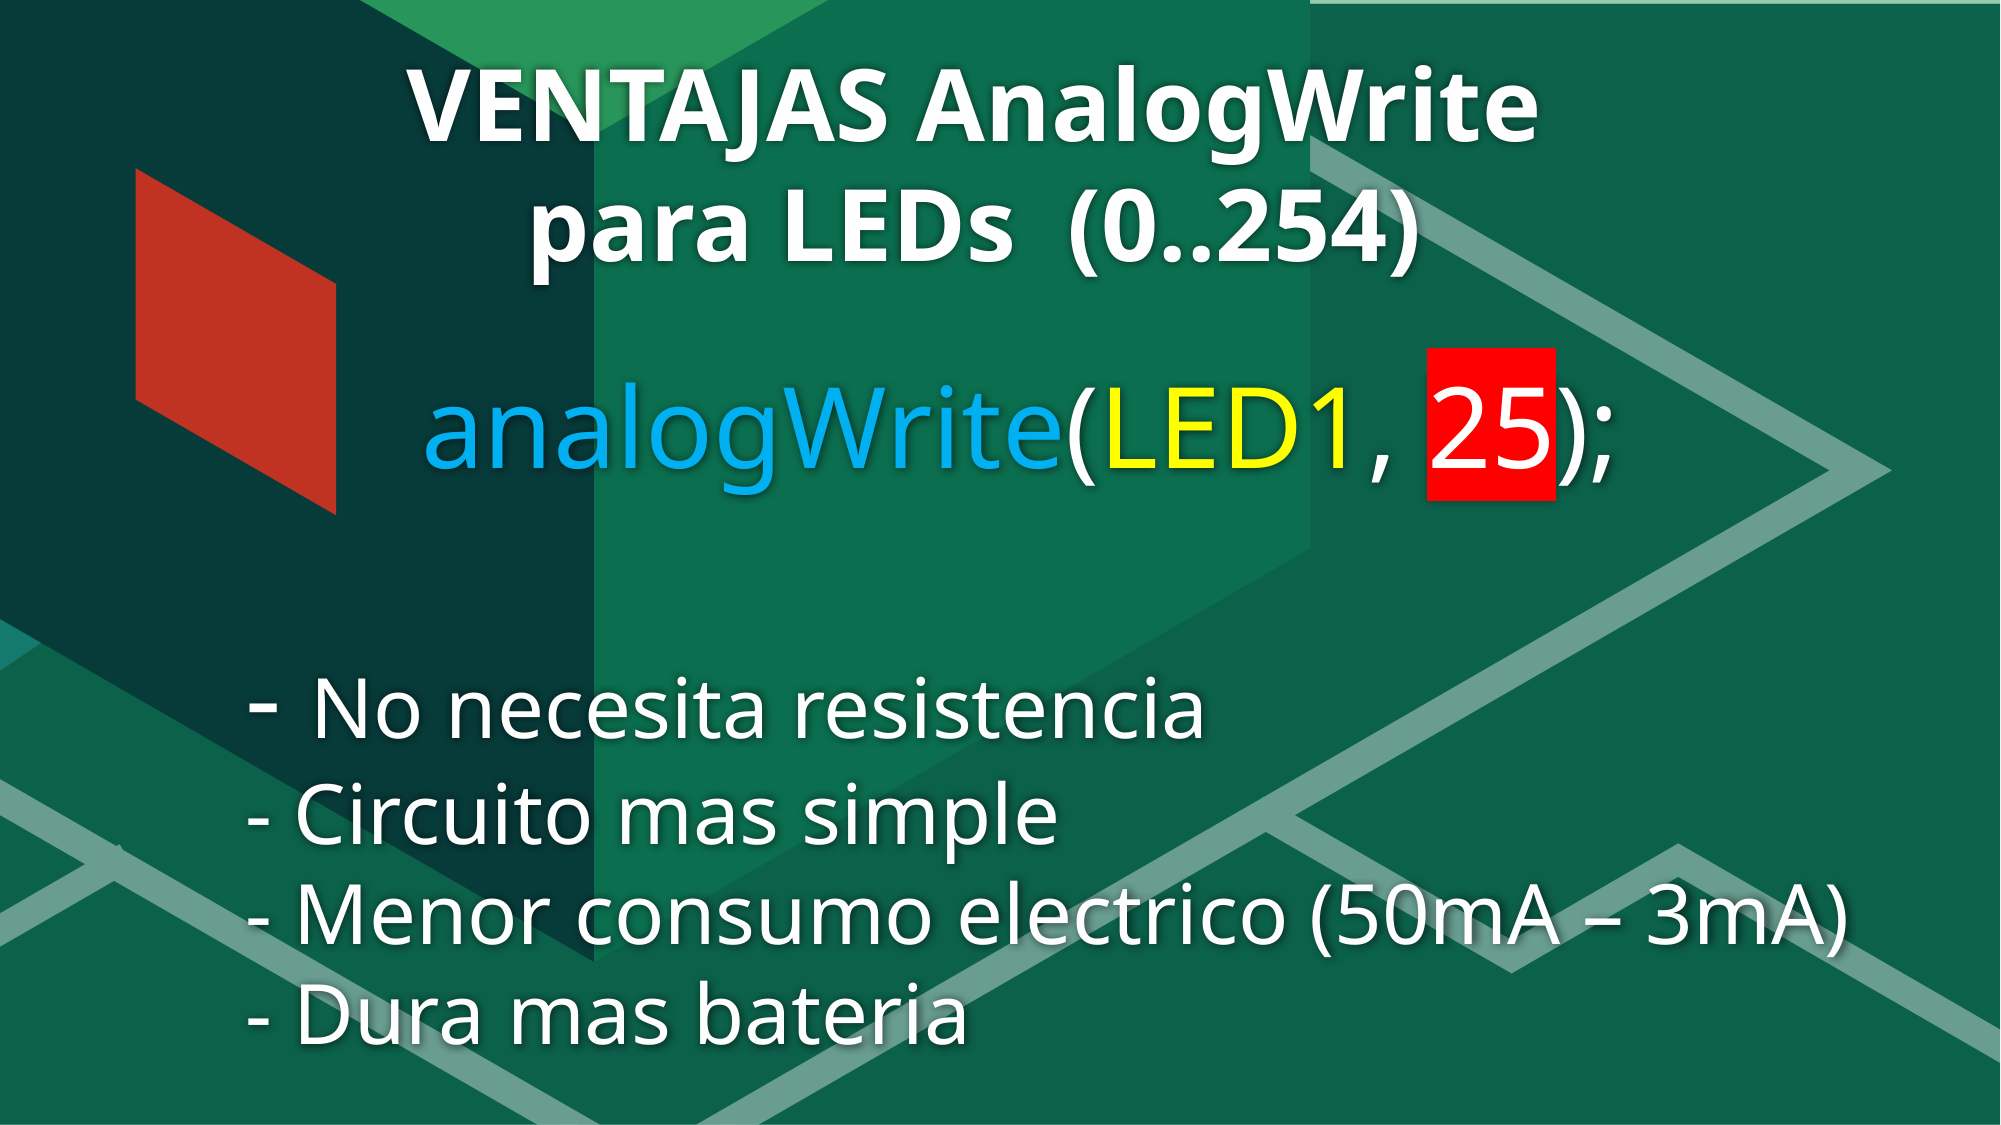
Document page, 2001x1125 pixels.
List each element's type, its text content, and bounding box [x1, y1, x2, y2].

text_box VENTAJAS AnalogWrite para LEDs (0..254) [303, 61, 1646, 263]
title analogWrite(LED1, 25); - No necesita resistencia - Circuito mas simple - Menor consumo electrico (50mA – 3mA) - Dura mas bateria [230, 743, 1950, 1125]
picture [0, 0, 2001, 1125]
